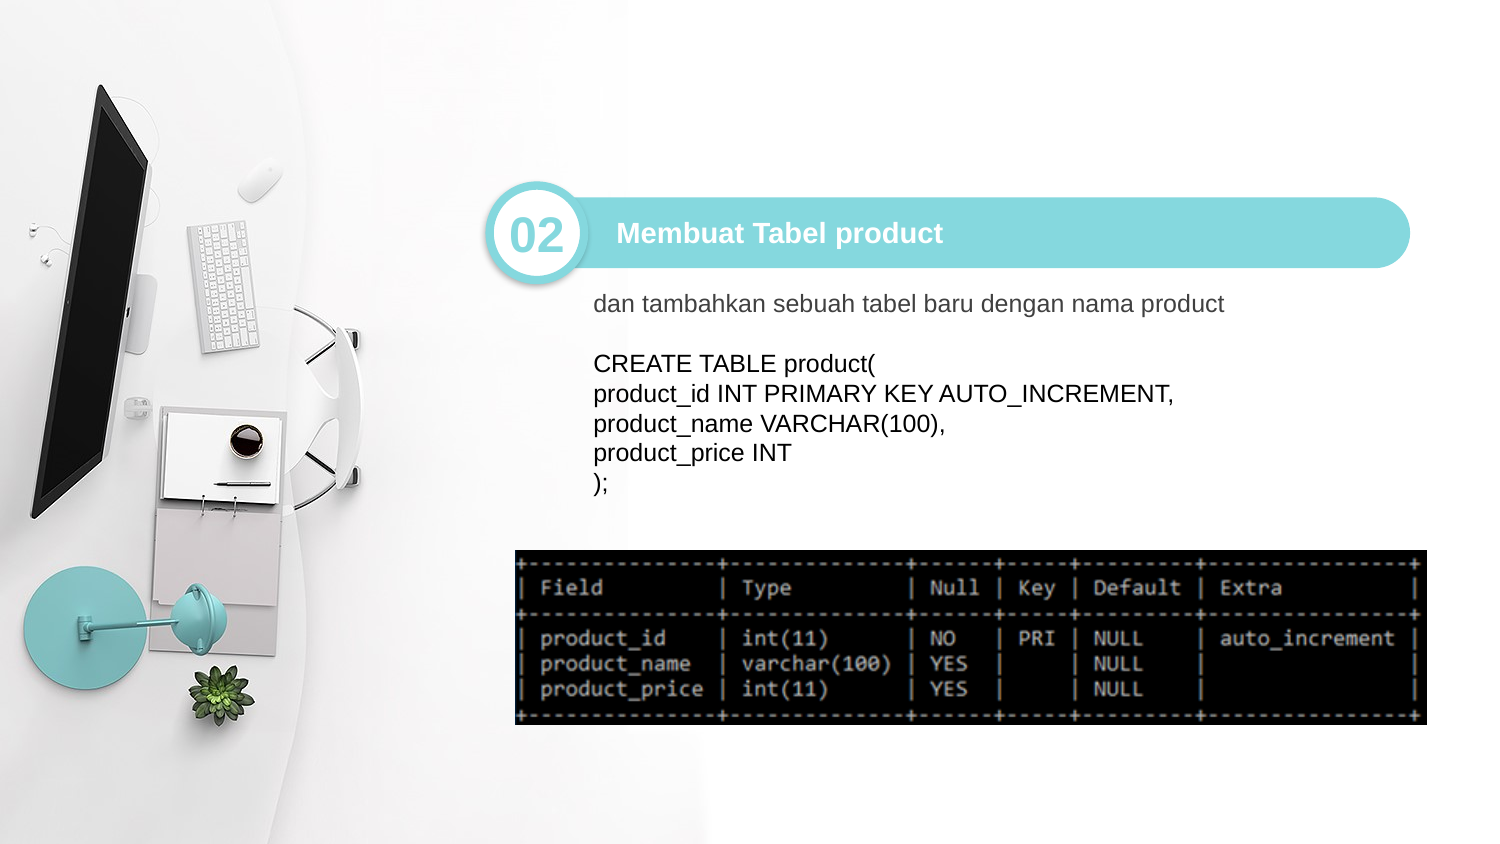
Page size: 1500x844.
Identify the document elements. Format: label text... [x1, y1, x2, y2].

picture [0, 0, 1500, 844]
text_box dan tambahkan sebuah tabel baru dengan nama product CREATE TABLE product( product_id INT PRIMARY KEY AUTO_INCREMENT, product_name VARCHAR(100), product_price INT ); [578, 289, 1365, 505]
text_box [489, 185, 1411, 281]
